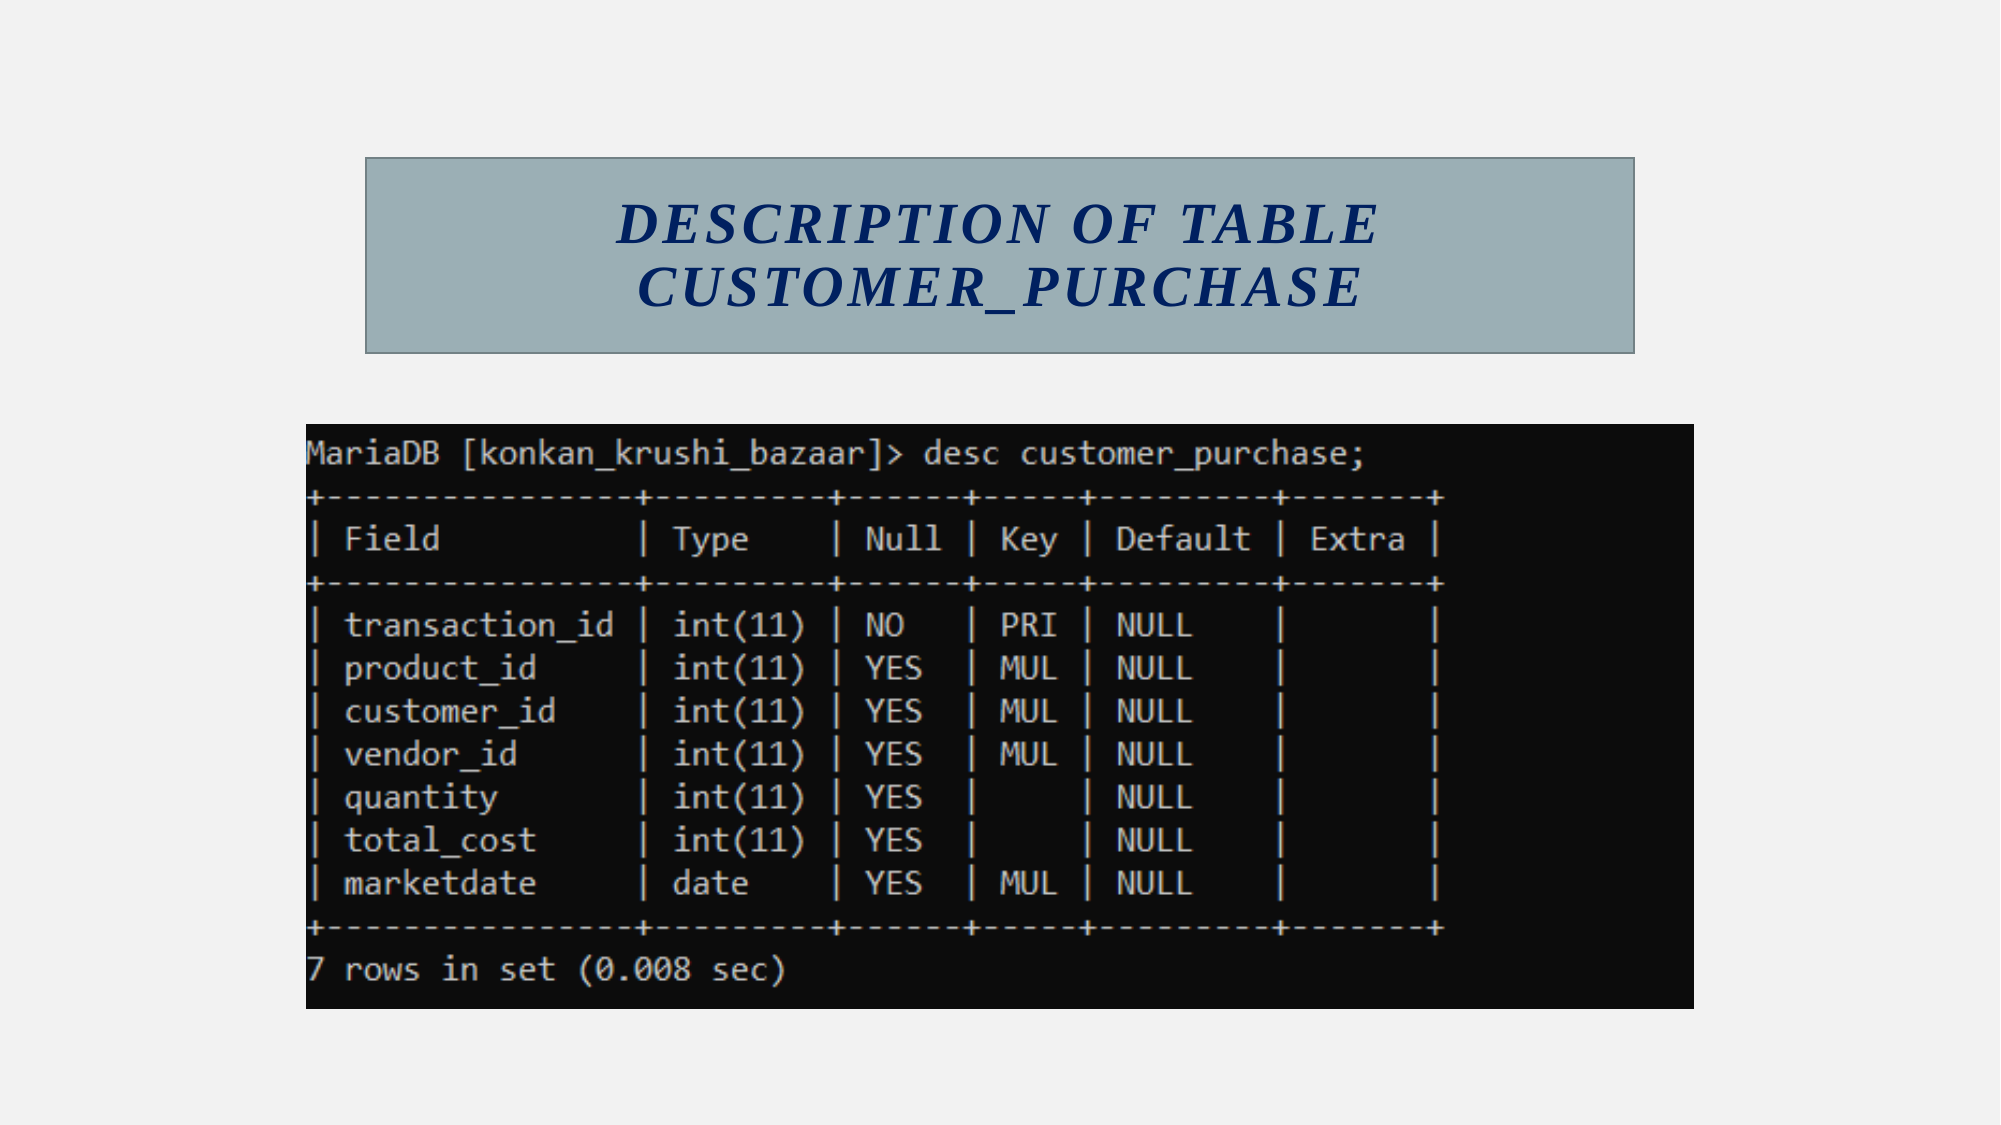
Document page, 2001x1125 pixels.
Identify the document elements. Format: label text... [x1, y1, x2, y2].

title DESCRIPTION OF TABLE CUSTOMER_PURCHASE [365, 157, 1635, 354]
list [306, 424, 1694, 1009]
